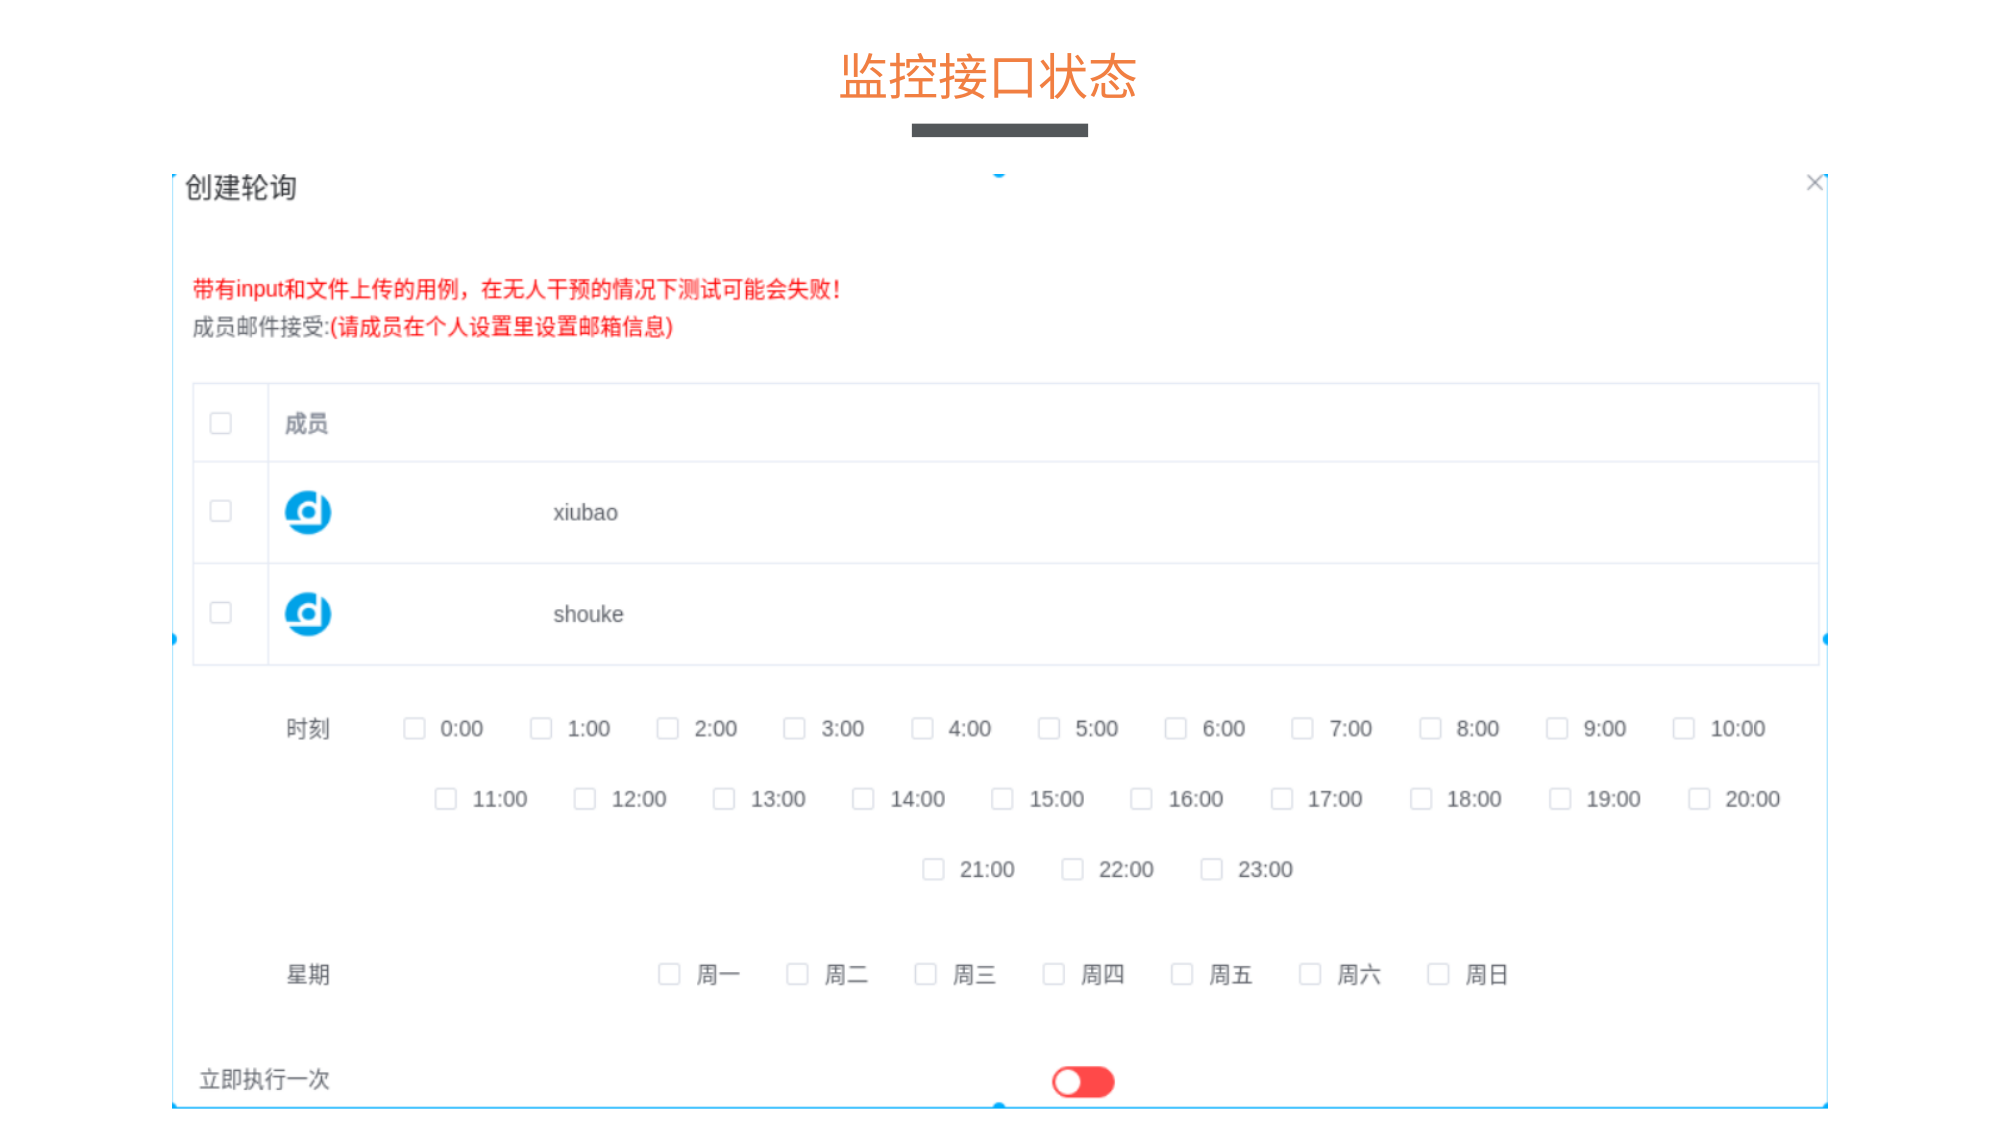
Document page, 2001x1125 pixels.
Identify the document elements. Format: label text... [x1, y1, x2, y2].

text_box 监控接口状态 [823, 37, 1177, 113]
text_box [910, 121, 1090, 139]
picture [172, 174, 1828, 1111]
